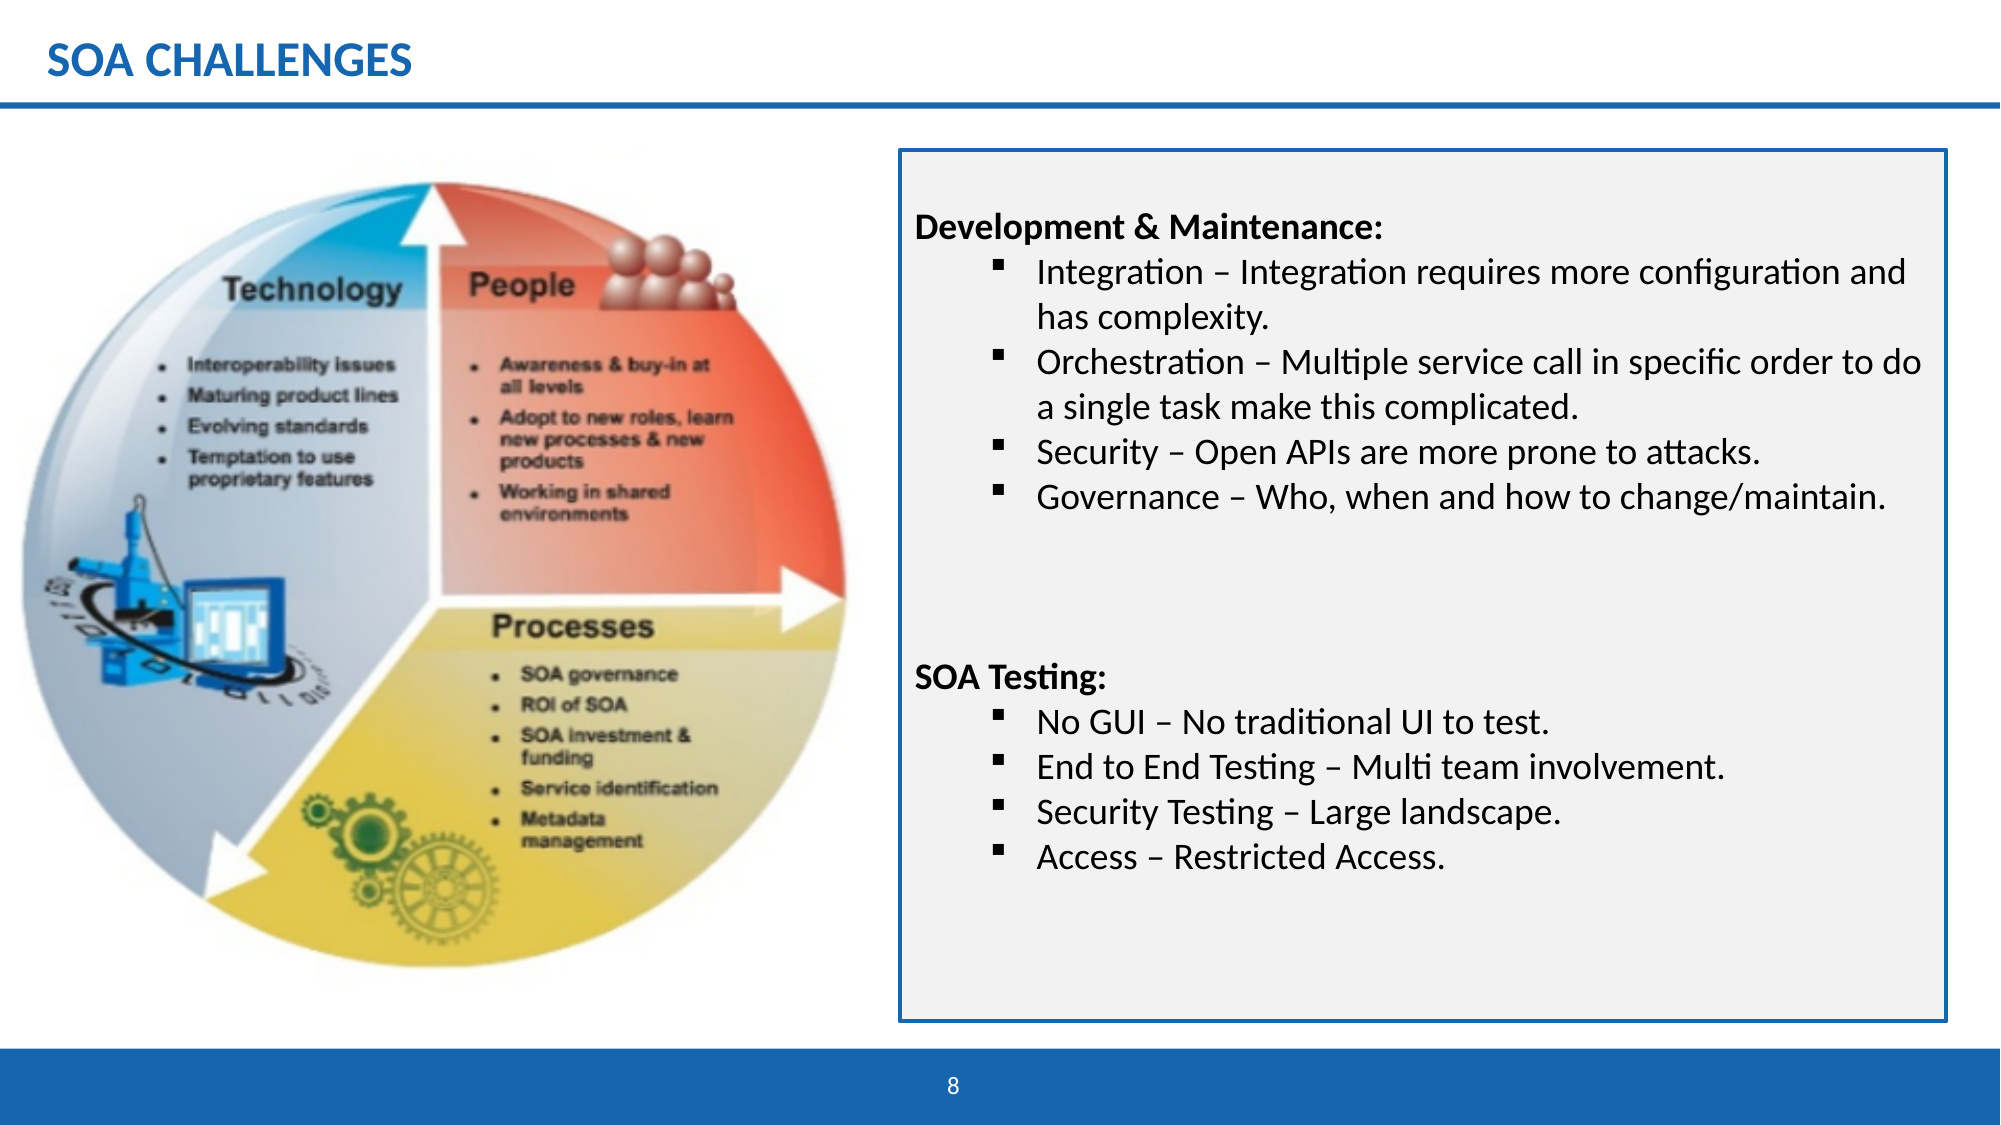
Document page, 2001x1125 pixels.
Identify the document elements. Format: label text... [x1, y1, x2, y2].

title SOA CHALLENGES [46, 18, 1888, 150]
picture [0, 149, 864, 986]
text_box Development & Maintenance: Integration – Integration requires more configuration and has complexity. Orchestration – Multiple service call in specific order to do a single task make this complicated. Security – Open APIs are more prone to attacks. Governance – Who, when and how to change/maintain. SOA Testing: No GUI – No traditional UI to test. End to End Testing – Multi team involvement. Security Testing – Large landscape. Access – Restricted Access. [898, 148, 1948, 1023]
